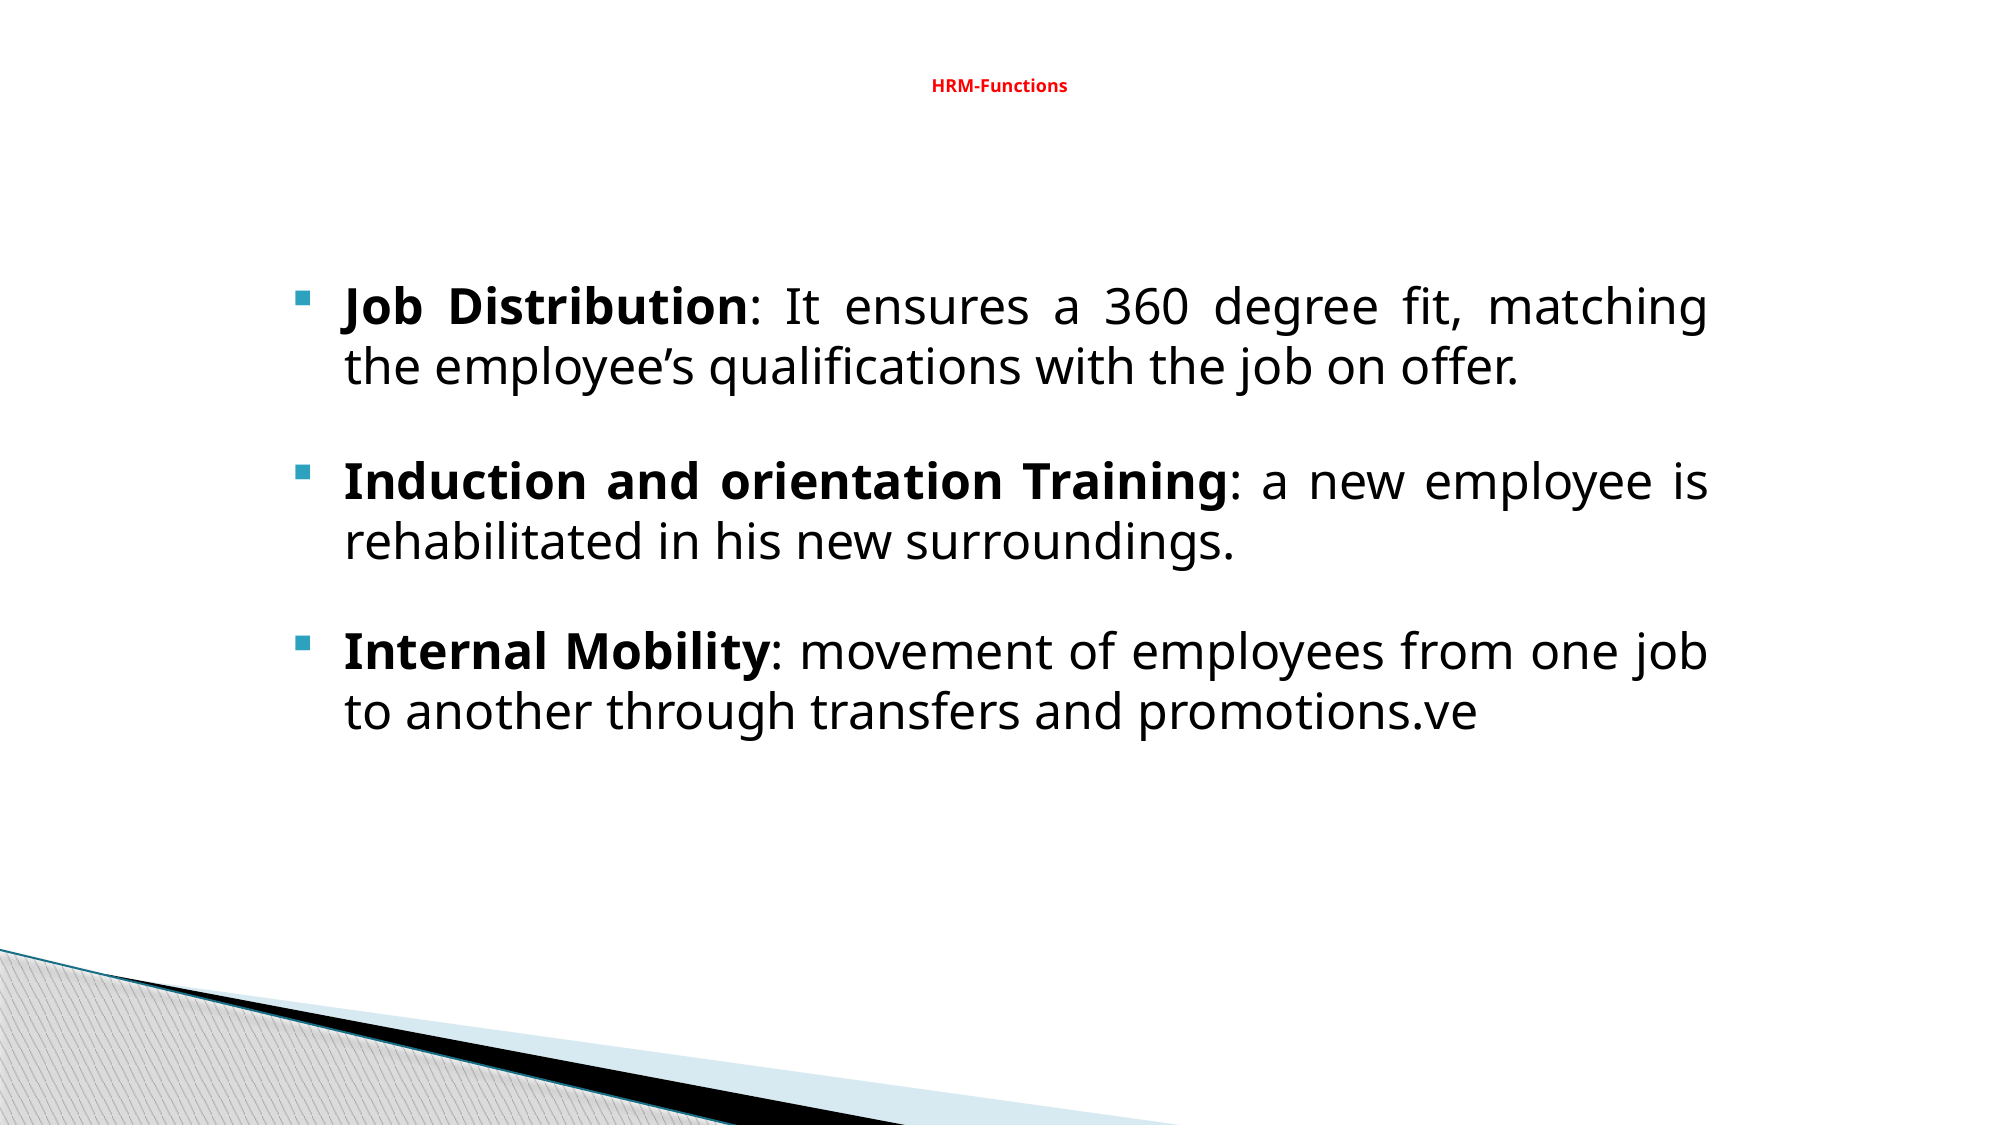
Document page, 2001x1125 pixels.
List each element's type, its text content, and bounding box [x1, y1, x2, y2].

title HRM-Functions [324, 45, 1675, 125]
list Job Distribution: It ensures a 360 degree fit, matching the employee’s qualifications with the job on offer. Induction and orientation Training: a new employee is rehabilitated in his new surroundings. Internal Mobility: movement of employees from one job to another through transfers and promotions.ve [212, 224, 1725, 968]
